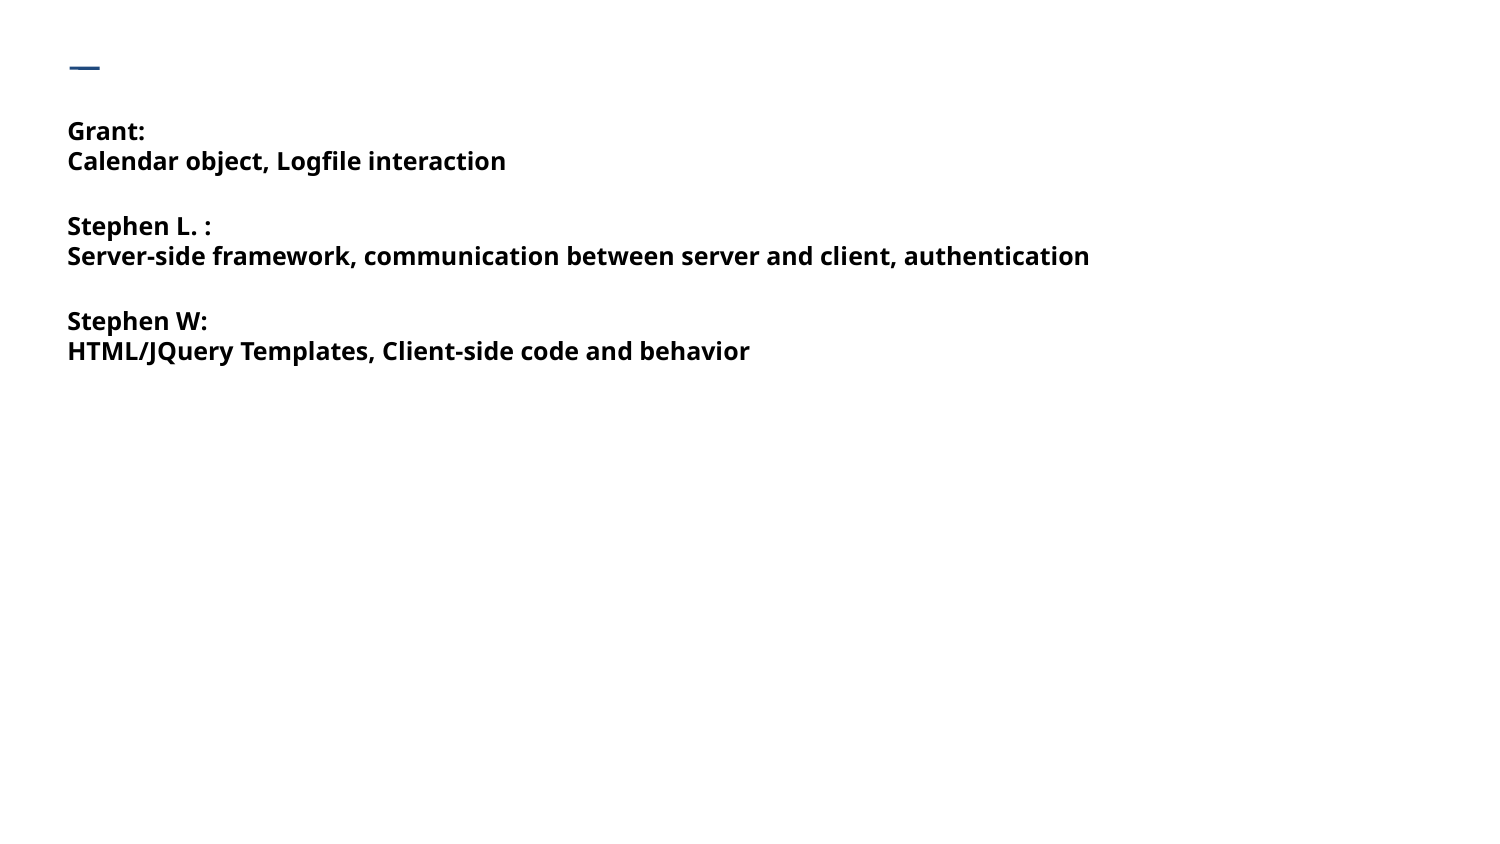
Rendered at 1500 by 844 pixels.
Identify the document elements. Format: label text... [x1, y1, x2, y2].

text_box Grant: Calendar object, Logfile interaction Stephen L. : Server-side framework, communication between server and client, authentication Stephen W: HTML/JQuery Templates, Client-side code and behavior [52, 100, 1443, 764]
